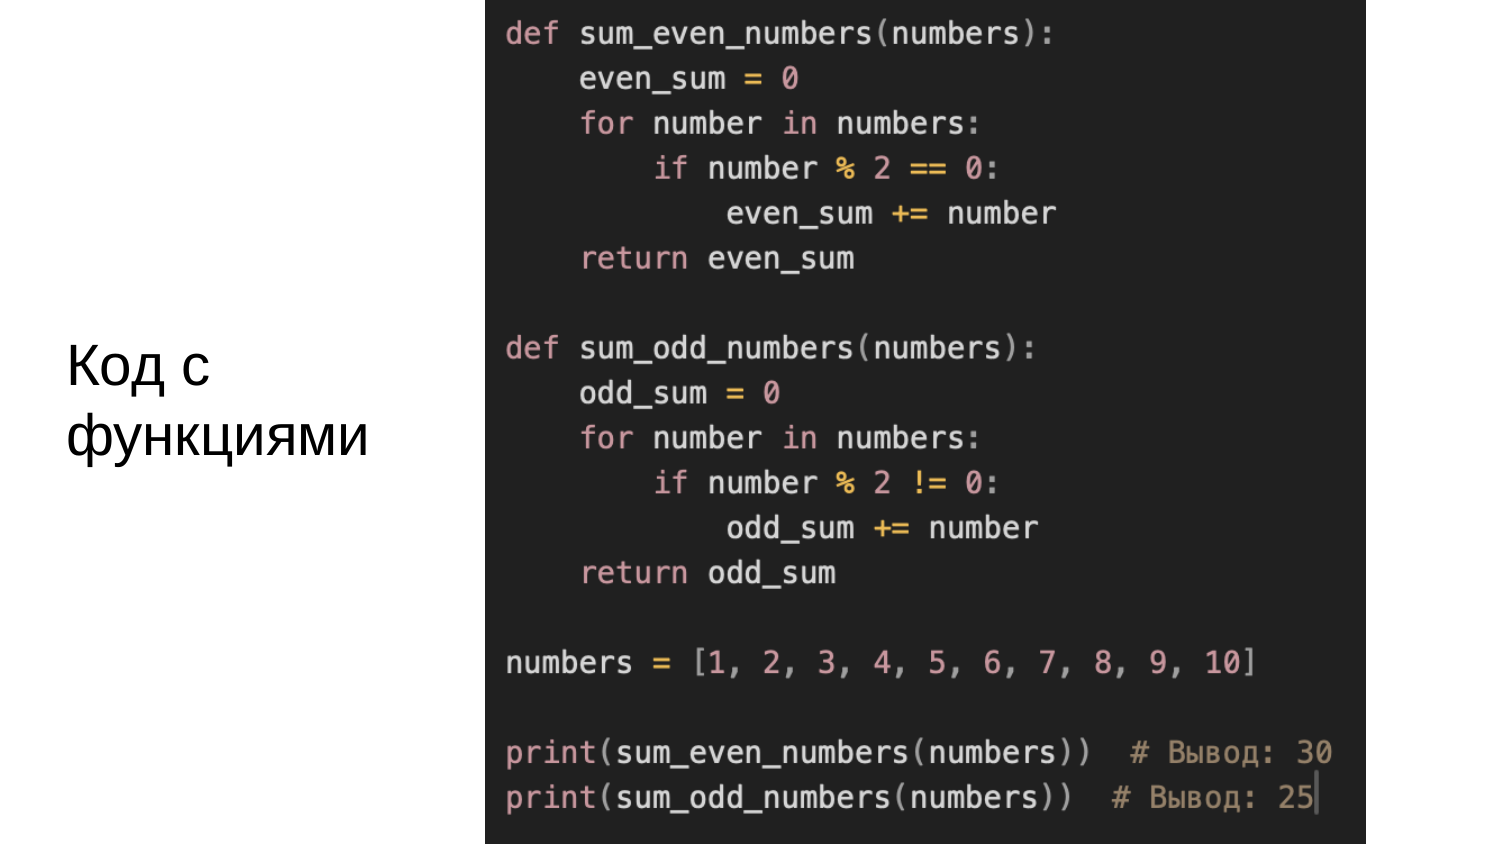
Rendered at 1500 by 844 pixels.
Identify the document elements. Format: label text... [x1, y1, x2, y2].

picture [485, 0, 1366, 844]
title Код с функциями [51, 312, 417, 532]
